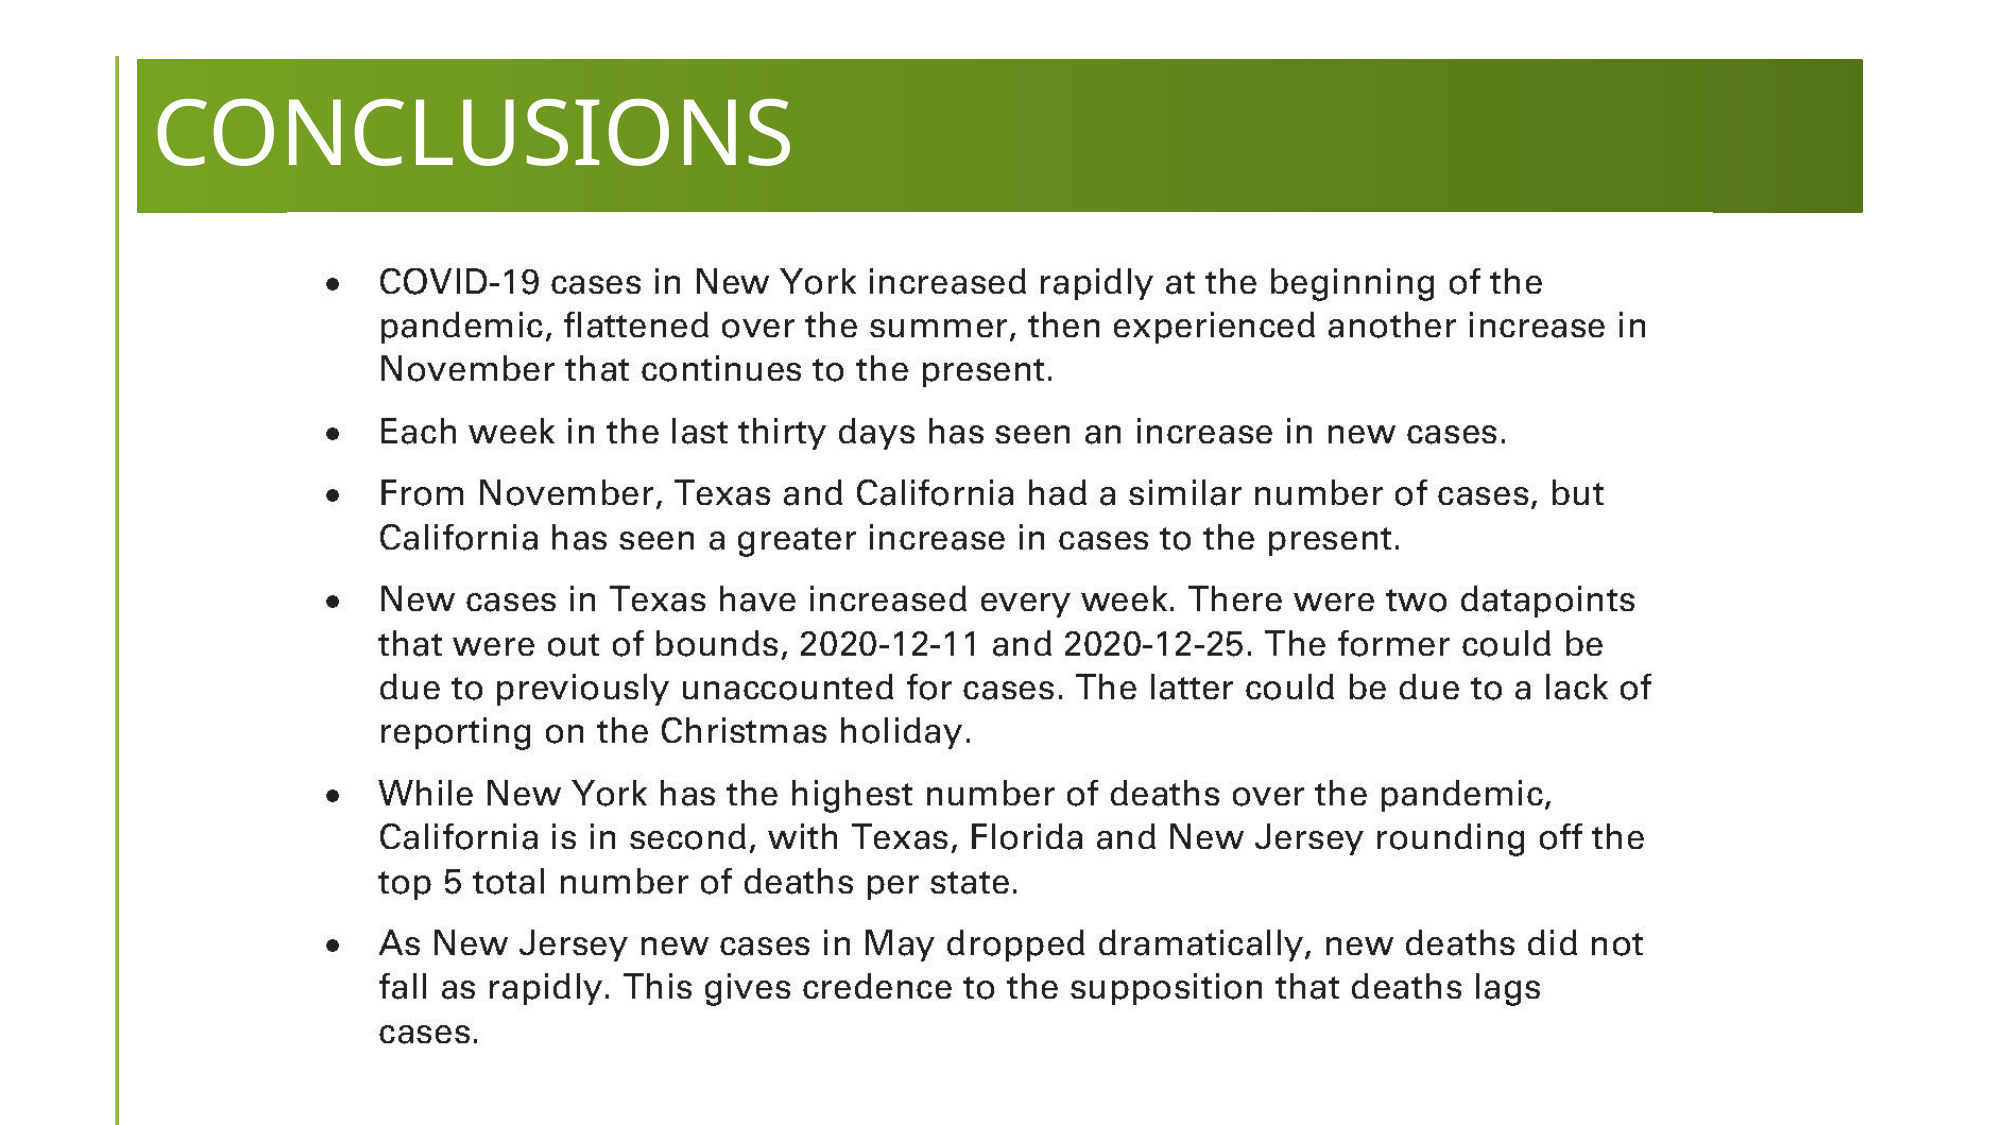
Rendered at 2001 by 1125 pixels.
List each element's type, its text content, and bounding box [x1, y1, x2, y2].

title CONCLUSIONS [137, 59, 1863, 213]
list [287, 212, 1713, 1125]
